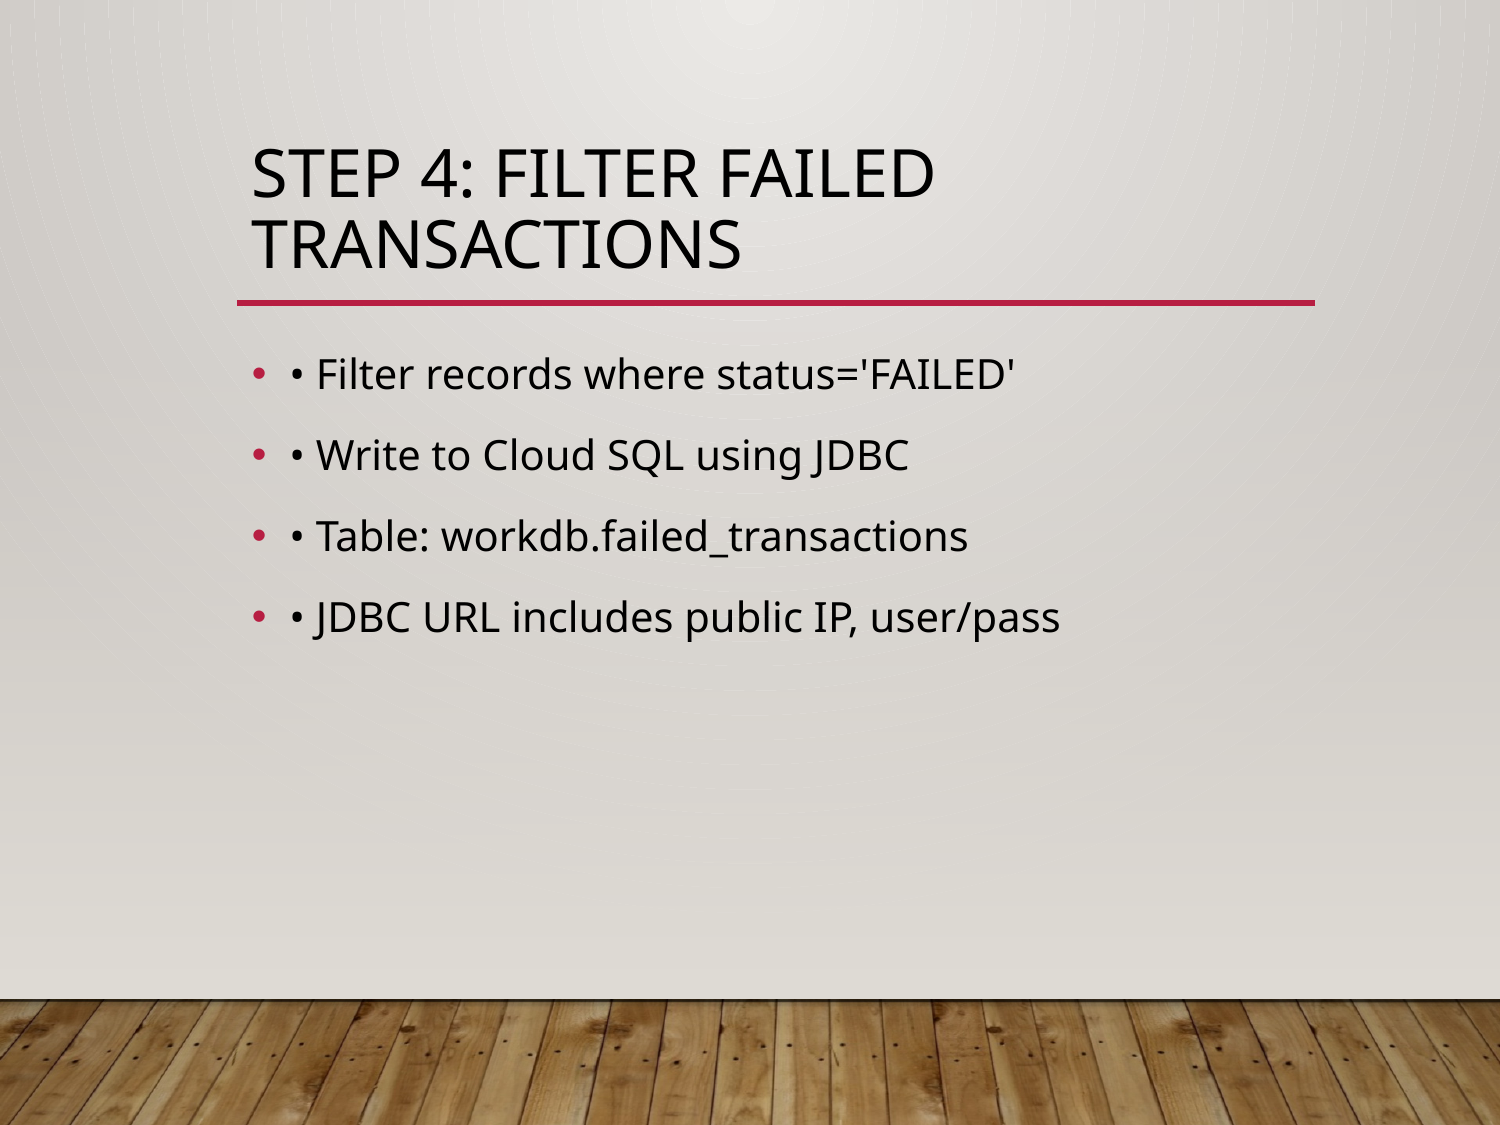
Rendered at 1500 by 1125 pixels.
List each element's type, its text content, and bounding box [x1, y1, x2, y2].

list • Filter records where status='FAILED' • Write to Cloud SQL using JDBC • Table: workdb.failed_transactions • JDBC URL includes public IP, user/pass [236, 330, 1315, 897]
title Step 4: Filter Failed Transactions [236, 131, 1315, 305]
picture [0, 999, 1500, 1125]
